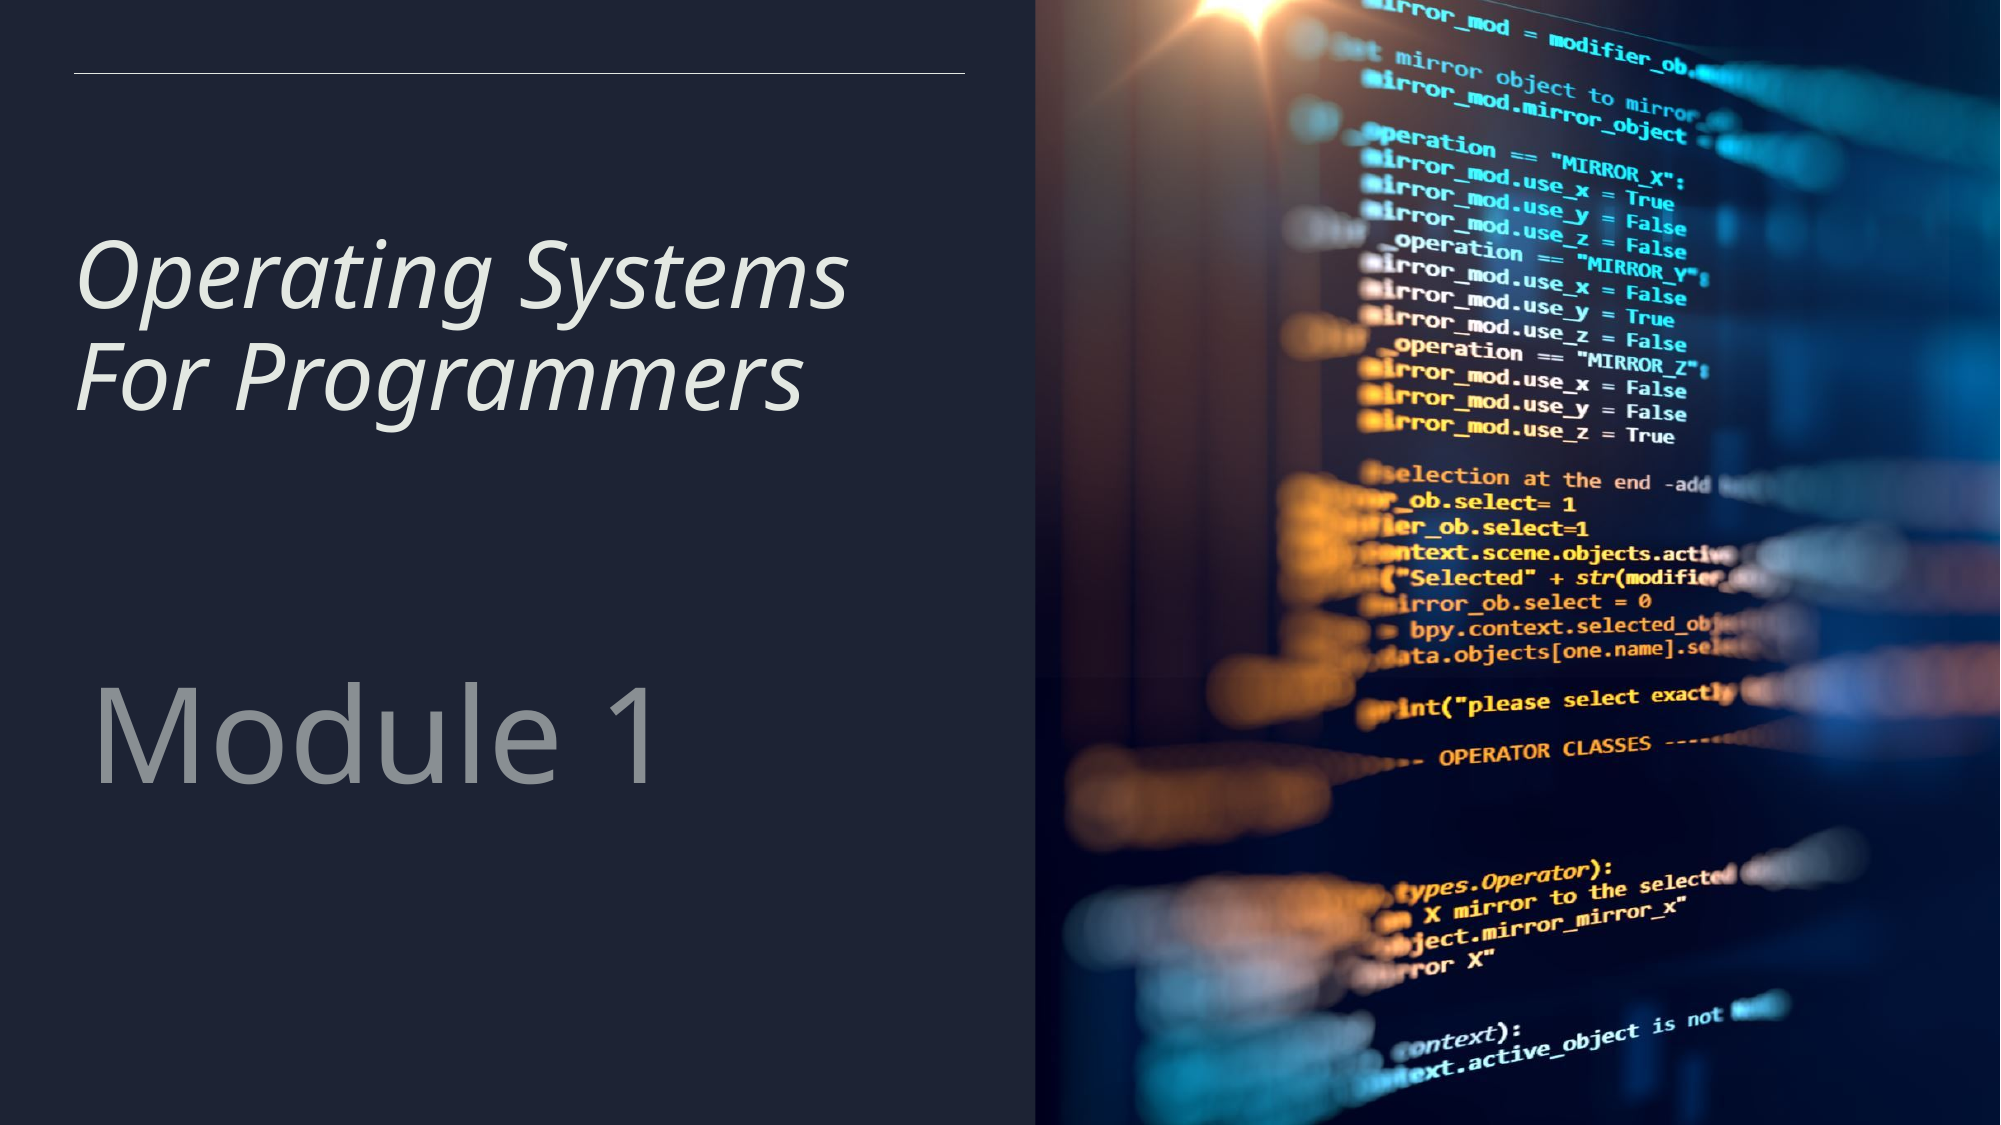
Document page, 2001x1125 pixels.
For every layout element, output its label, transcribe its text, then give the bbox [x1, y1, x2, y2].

subtitle Module 1 [73, 430, 965, 977]
title Operating Systems For Programmers [73, 107, 965, 430]
picture [1699, 69, 1716, 78]
text_box [0, 0, 1035, 1125]
picture [1035, 0, 2000, 1125]
